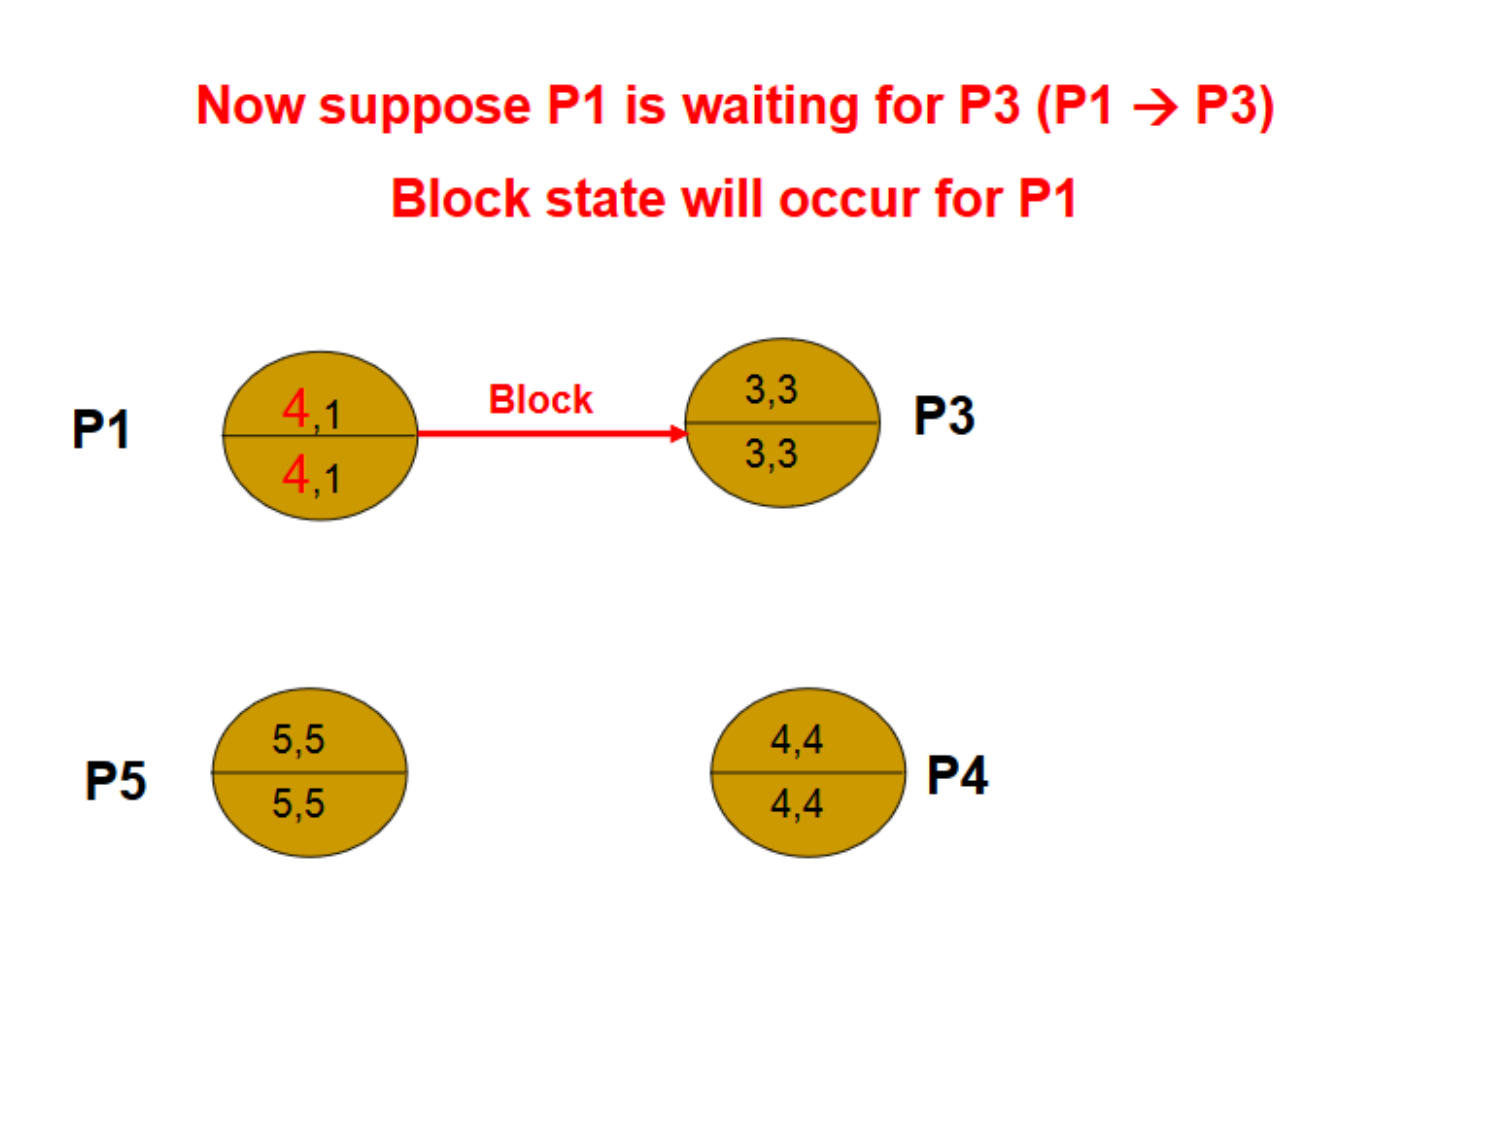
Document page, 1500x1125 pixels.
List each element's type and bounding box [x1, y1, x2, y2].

list [73, 58, 1301, 884]
